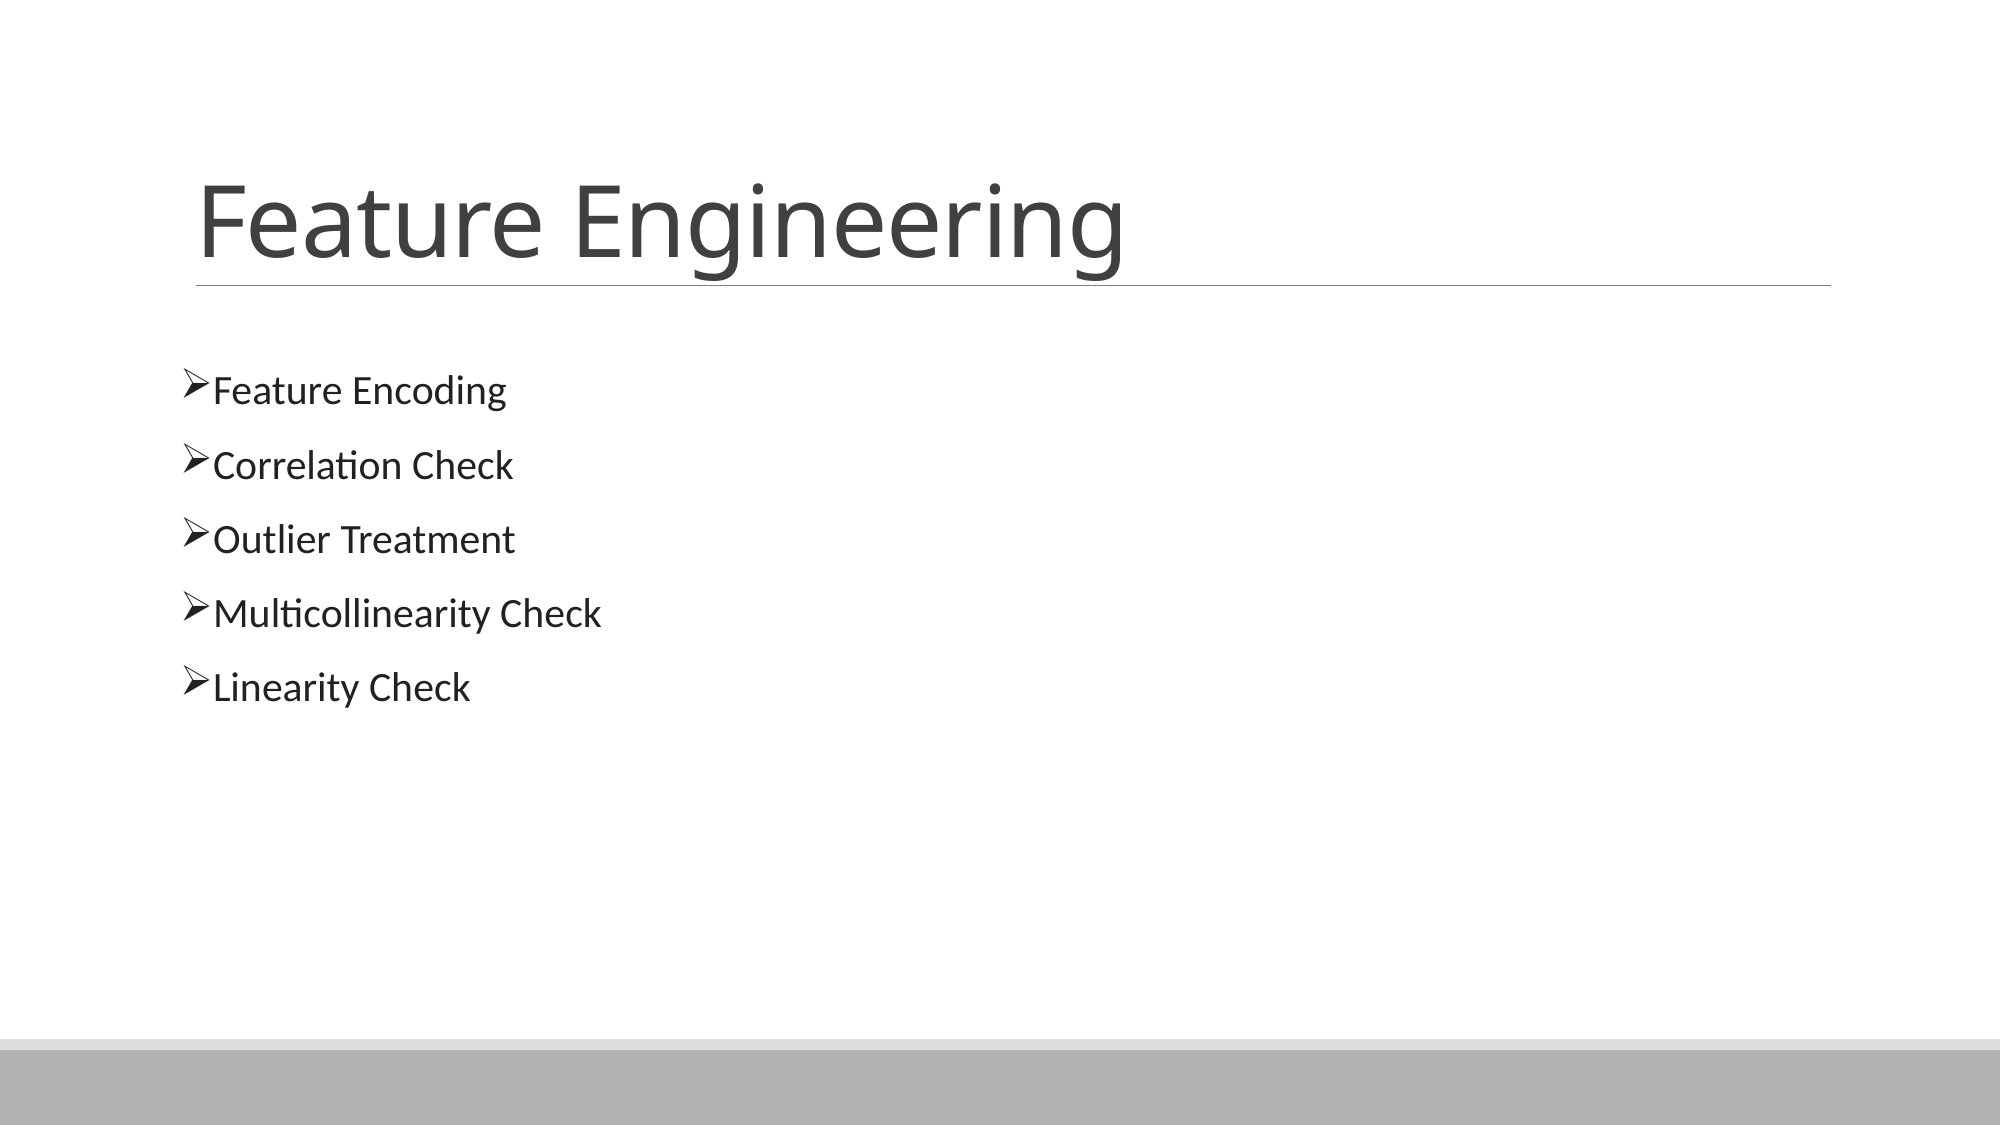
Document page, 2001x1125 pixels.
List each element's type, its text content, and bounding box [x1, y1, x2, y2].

title Feature Engineering [180, 47, 1830, 285]
list Feature Encoding Correlation Check Outlier Treatment Multicollinearity Check Linearity Check [180, 361, 1830, 1022]
